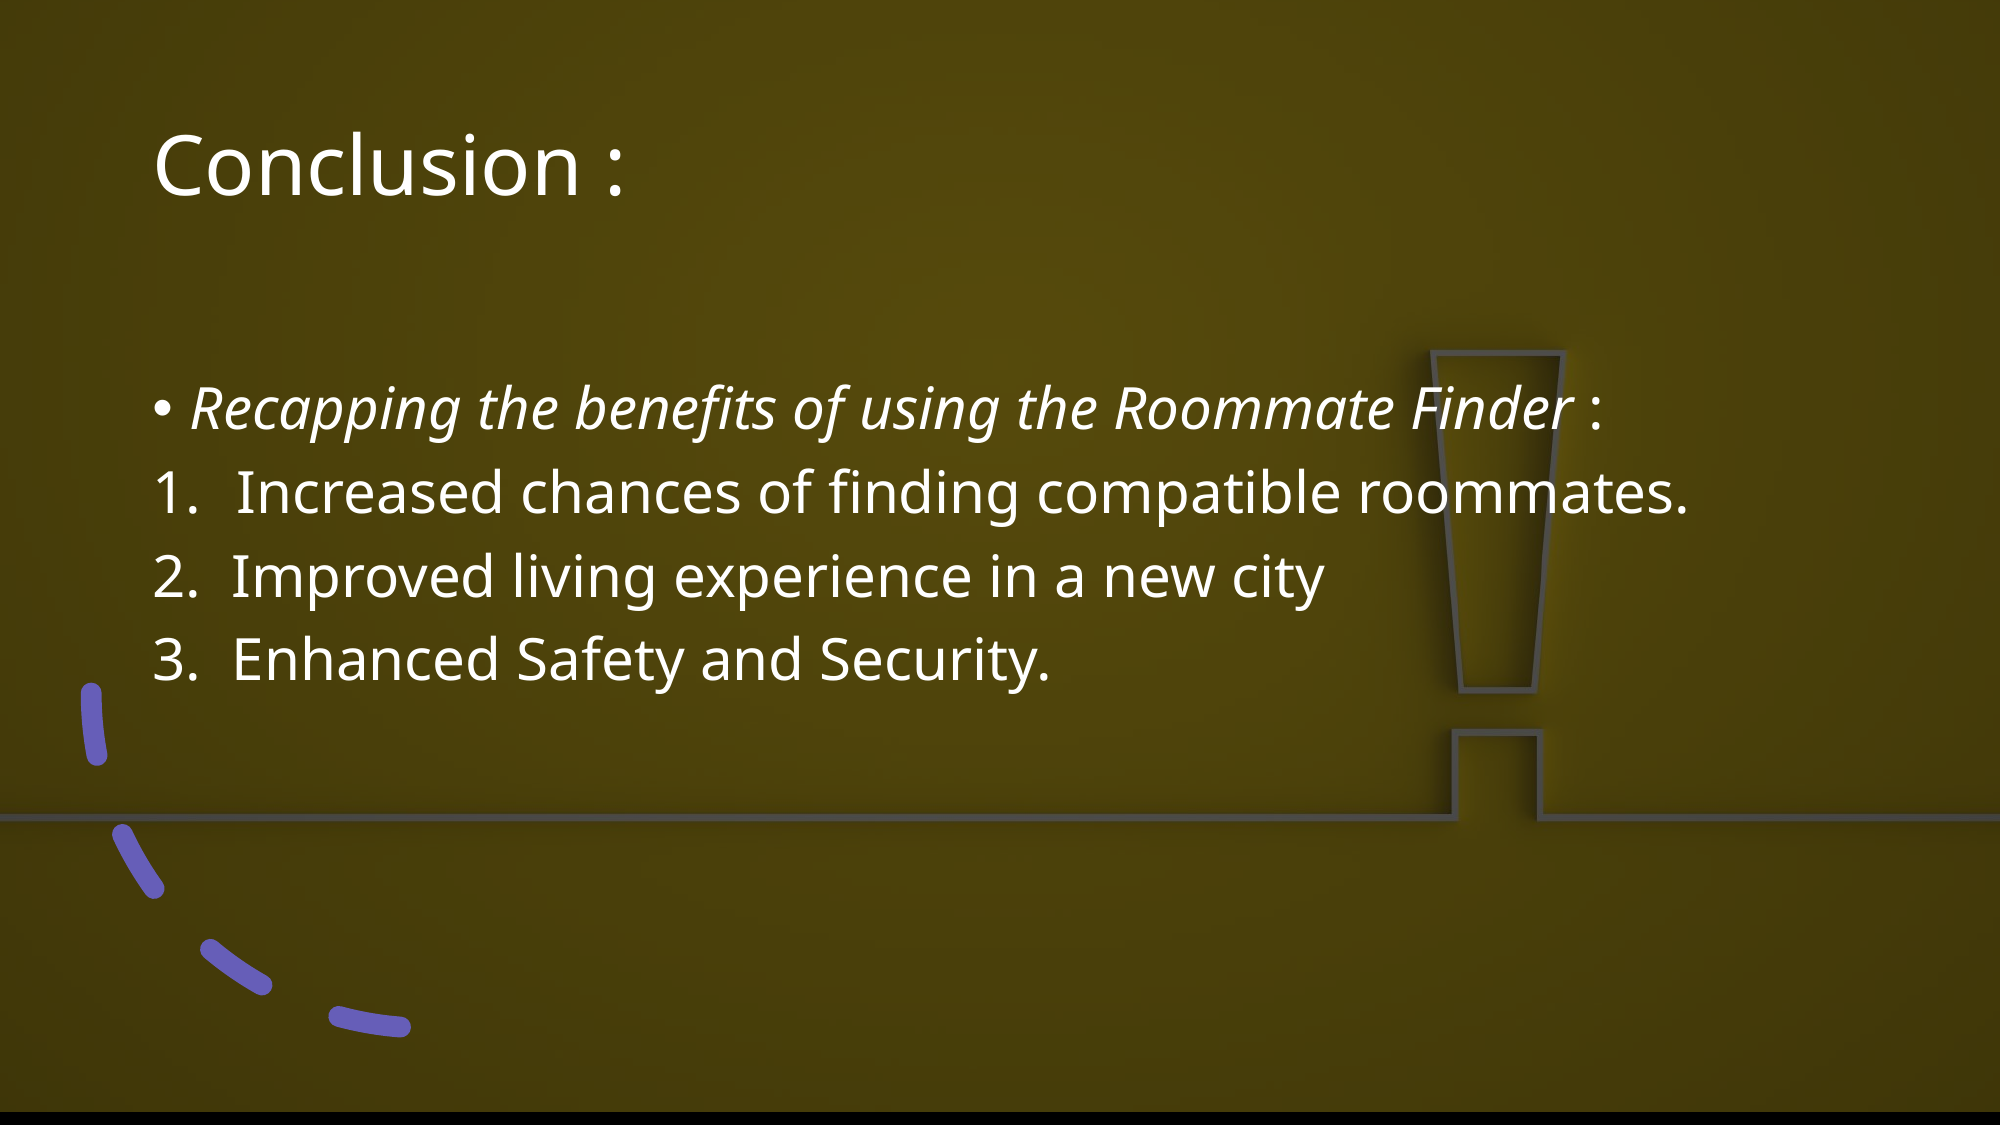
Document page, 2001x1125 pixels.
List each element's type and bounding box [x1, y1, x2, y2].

text_box [0, 1112, 2000, 1125]
picture [0, 0, 2000, 1112]
